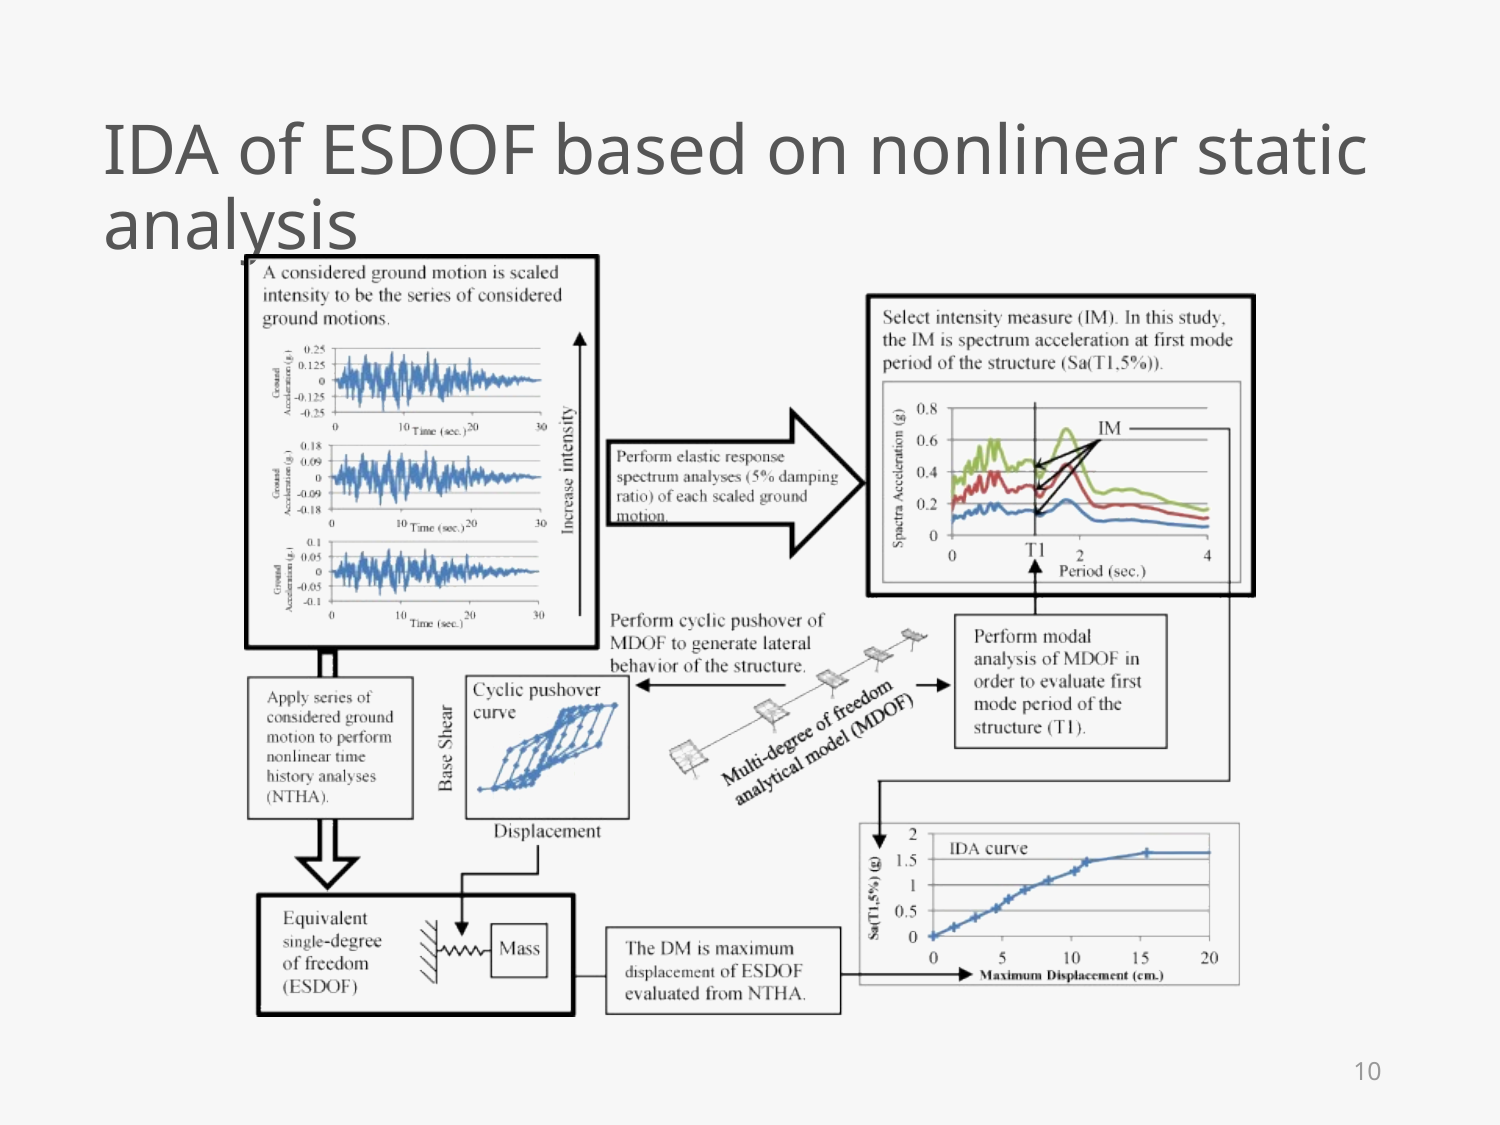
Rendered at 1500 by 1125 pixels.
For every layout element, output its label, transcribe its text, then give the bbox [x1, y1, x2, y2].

list IDA of ESDOF based on nonlinear static analysis [103, 108, 1500, 199]
slide_number 10 [1059, 1042, 1397, 1103]
picture [244, 254, 1256, 1017]
